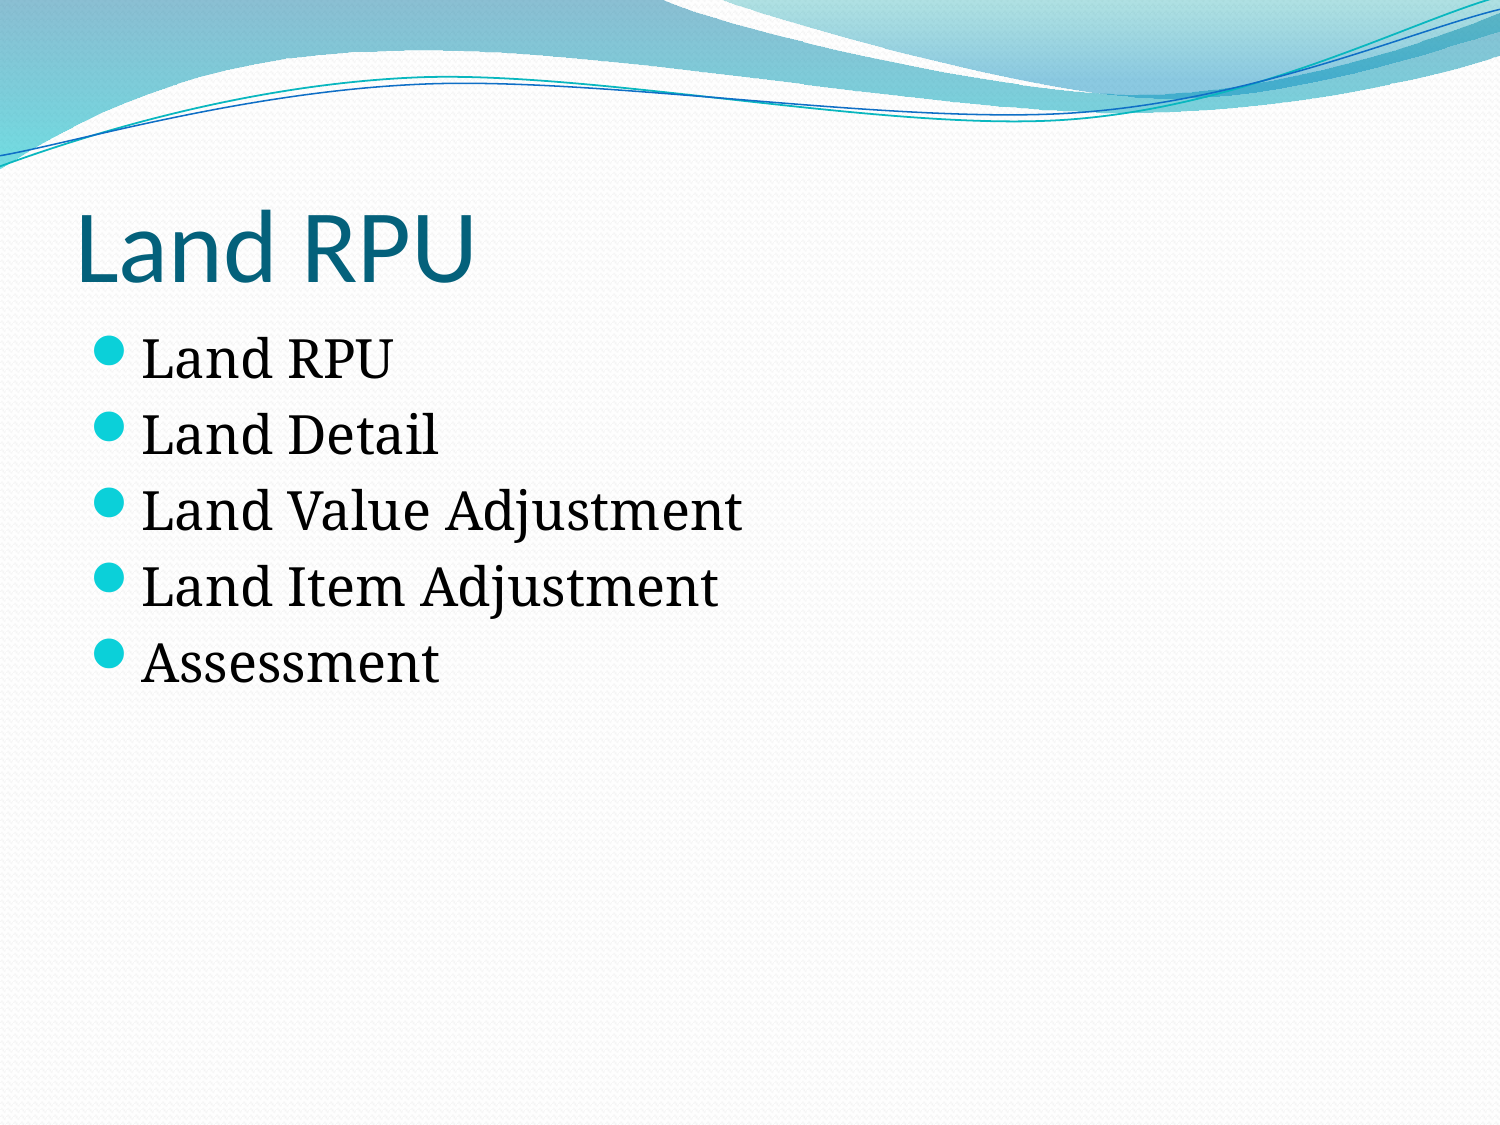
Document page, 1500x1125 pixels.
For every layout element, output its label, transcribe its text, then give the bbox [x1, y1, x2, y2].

list Land RPU Land Detail Land Value Adjustment Land Item Adjustment Assessment [75, 317, 1425, 1038]
title Land RPU [75, 115, 1425, 303]
